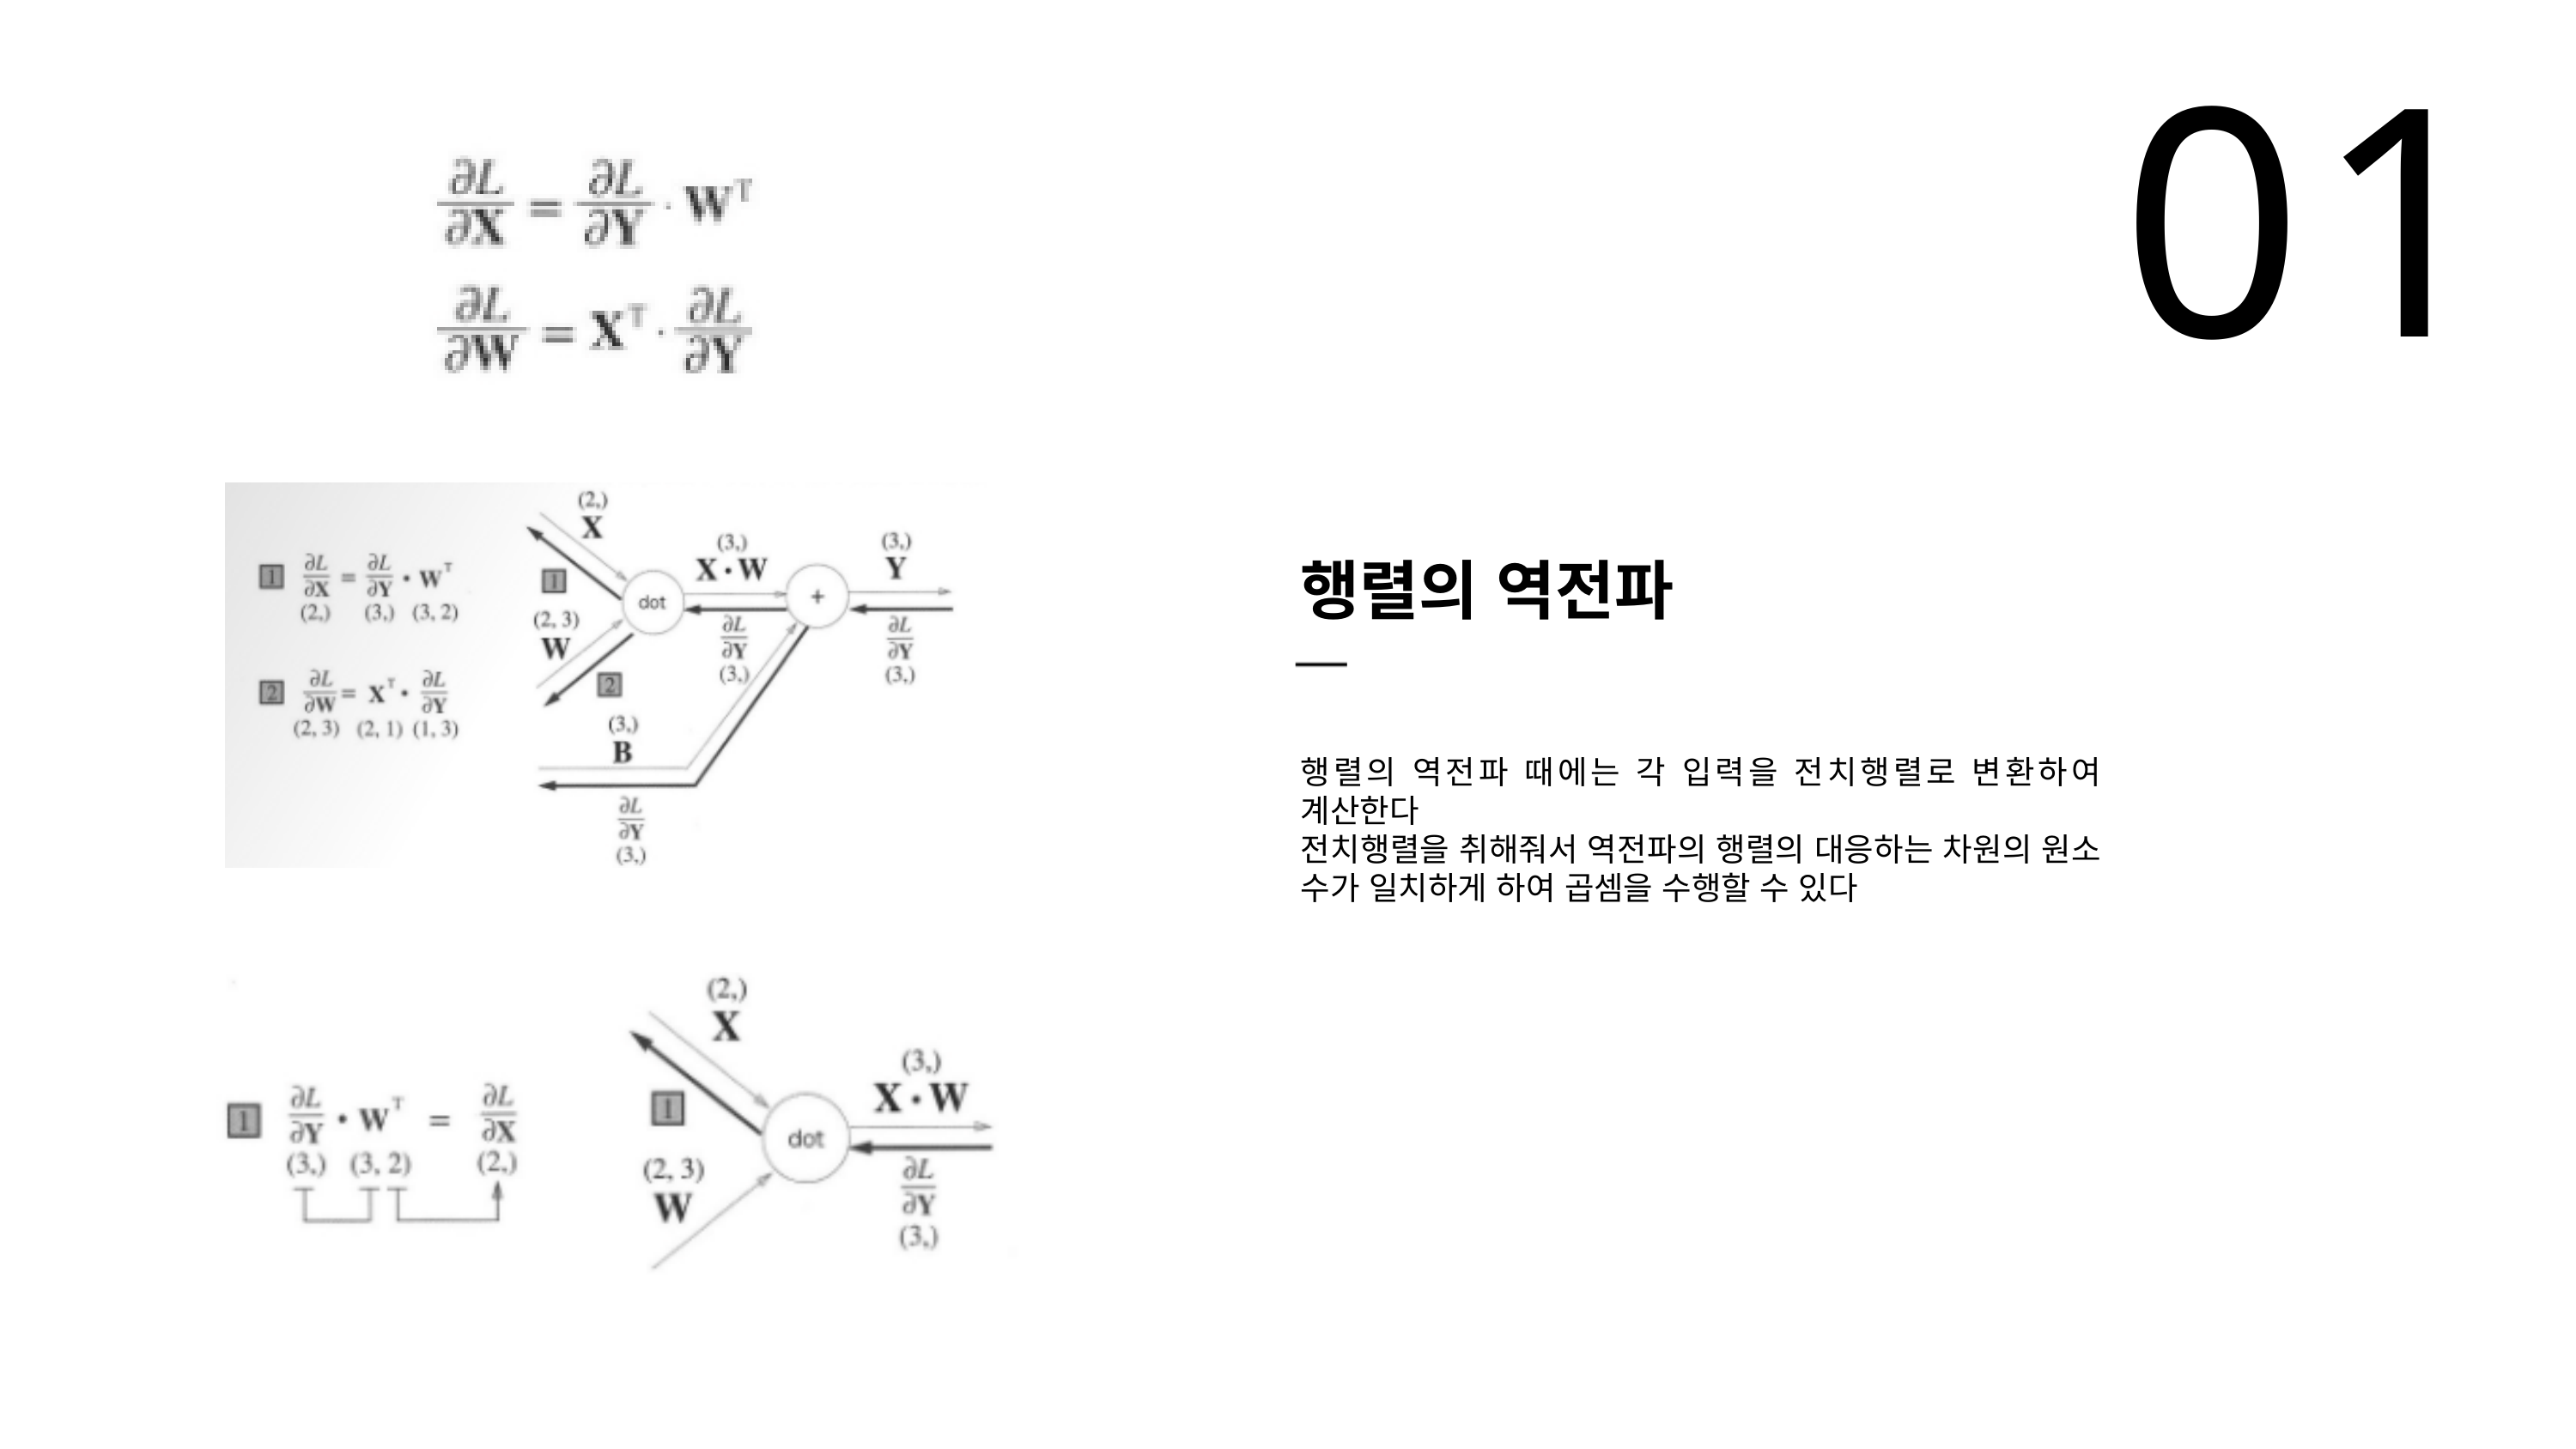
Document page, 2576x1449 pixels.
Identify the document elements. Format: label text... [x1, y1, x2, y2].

text_box 행렬의 역전파 [1287, 543, 2066, 745]
text_box 행렬의 역전파 [1287, 888, 2066, 973]
picture [171, 972, 1042, 1284]
text_box 행렬의 역전파 때에는 각 입력을 전치행렬로 변환하여 계산한다 전치행렬을 취해줘서 역전파의 행렬의 대응하는 차원의 원소 수가 일치하게 하여 곱셈을 수행할 수 있다 [1287, 745, 2115, 888]
picture [225, 482, 987, 868]
text_box 01 [2066, 12, 2553, 1264]
picture [428, 131, 784, 413]
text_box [1294, 657, 1347, 671]
